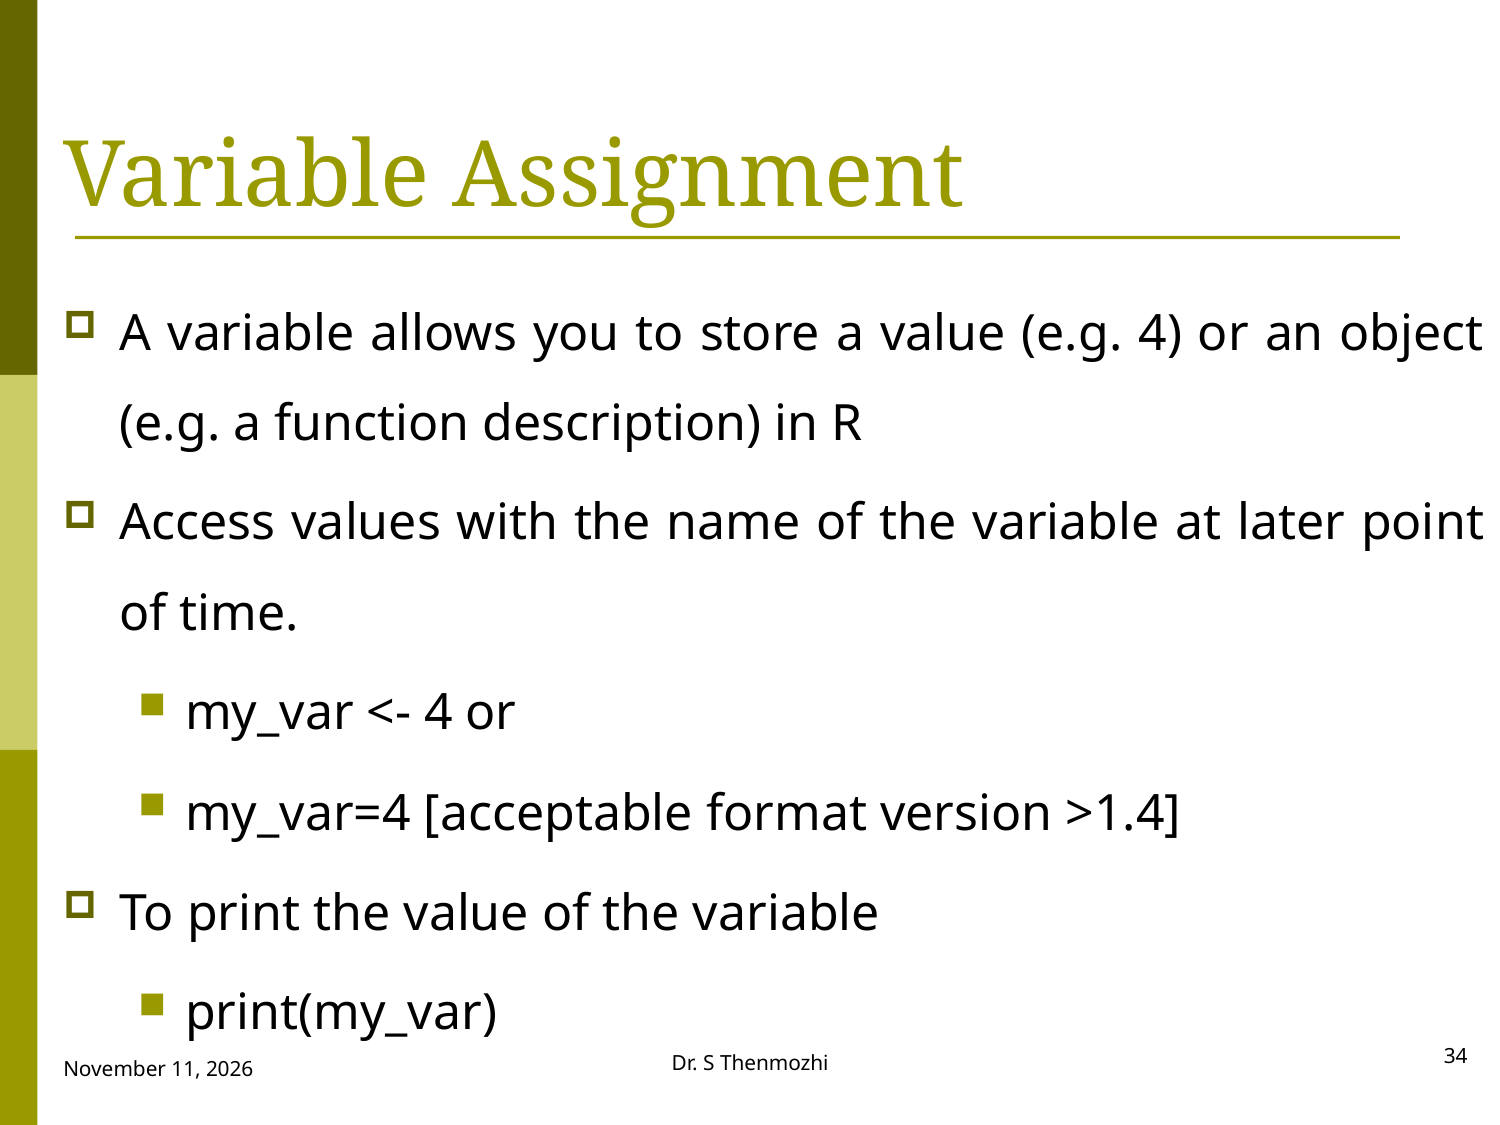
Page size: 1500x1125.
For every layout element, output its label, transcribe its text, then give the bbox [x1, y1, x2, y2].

footer Dr. S Thenmozhi [512, 1041, 988, 1117]
slide_number 34 [1132, 1035, 1483, 1110]
list A variable allows you to store a value (e.g. 4) or an object (e.g. a function description) in R Access values with the name of the variable at later point of time. my_var <- 4 or my_var=4 [acceptable format version >1.4] To print the value of the variable print(my_var) [48, 262, 1500, 1006]
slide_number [48, 1047, 399, 1123]
title Variable Assignment [48, 45, 1500, 233]
